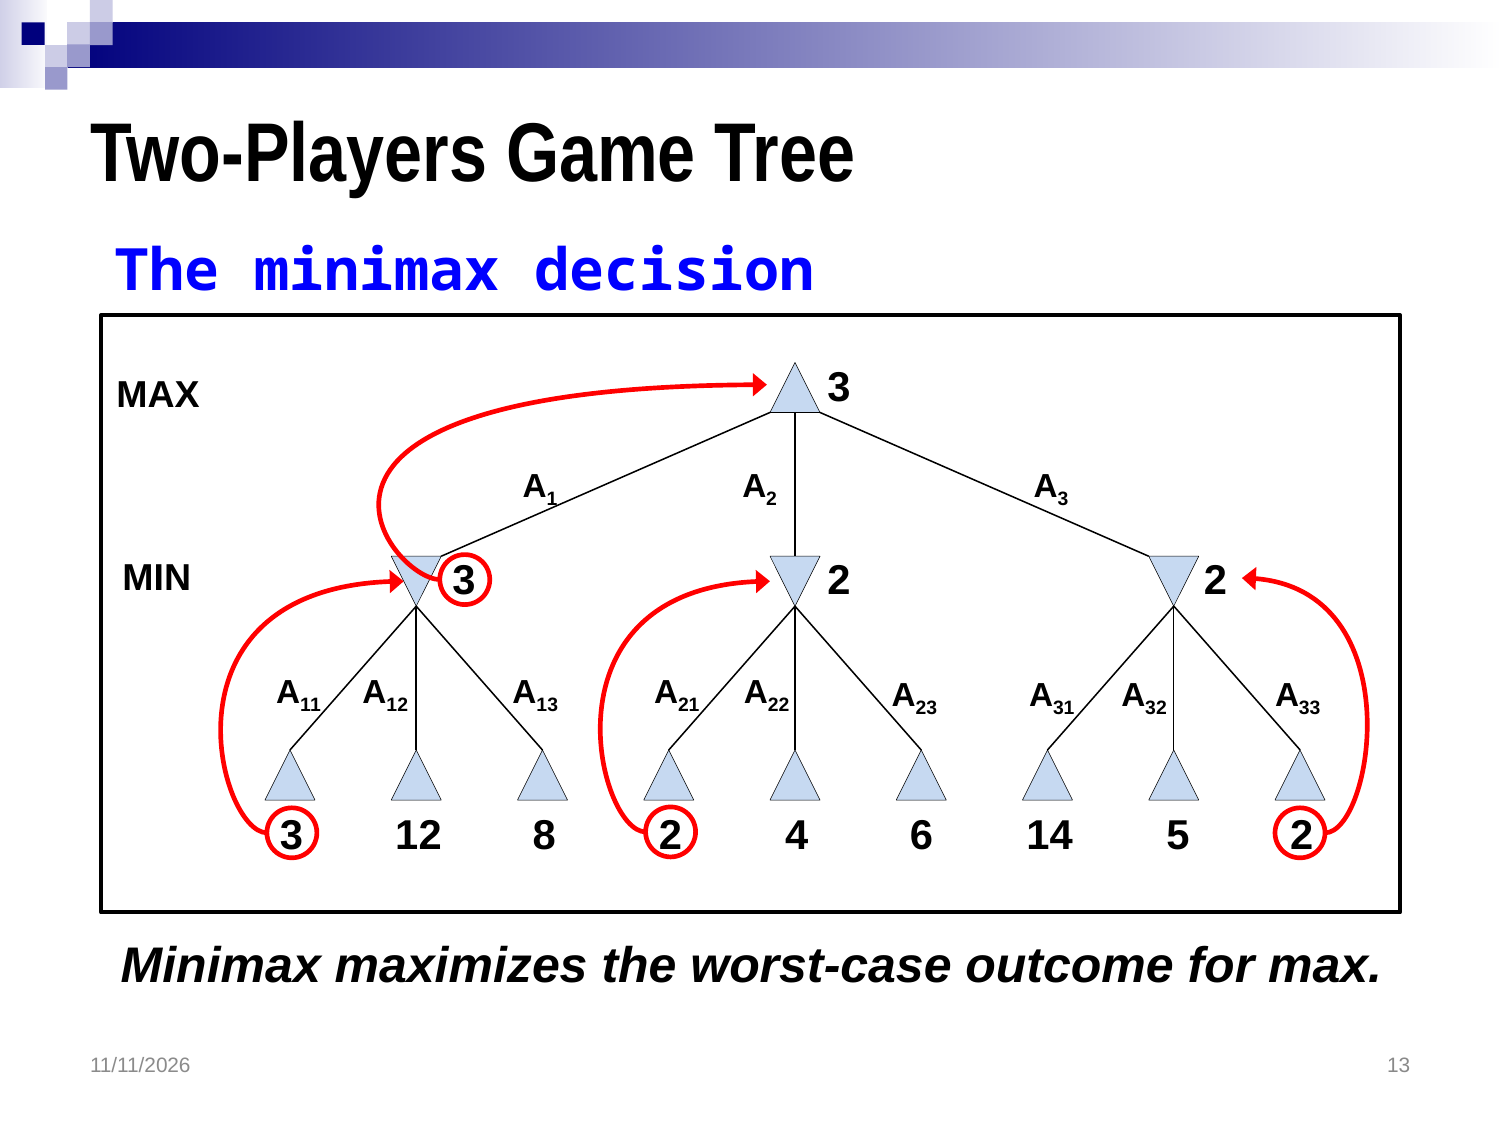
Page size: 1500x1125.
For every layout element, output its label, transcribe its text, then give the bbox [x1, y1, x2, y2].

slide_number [75, 1037, 425, 1091]
text_box [99, 313, 1402, 914]
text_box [259, 545, 434, 722]
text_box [100, 362, 501, 801]
text_box The minimax decision [99, 224, 862, 310]
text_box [439, 384, 768, 605]
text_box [773, 362, 1326, 544]
slide_number 13 [1074, 1037, 1425, 1091]
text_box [506, 351, 1085, 513]
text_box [773, 545, 1338, 722]
title Two-Players Game Tree [75, 69, 1425, 228]
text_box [266, 578, 1326, 859]
text_box Minimax maximizes the worst-case outcome for max. [105, 924, 1399, 1000]
